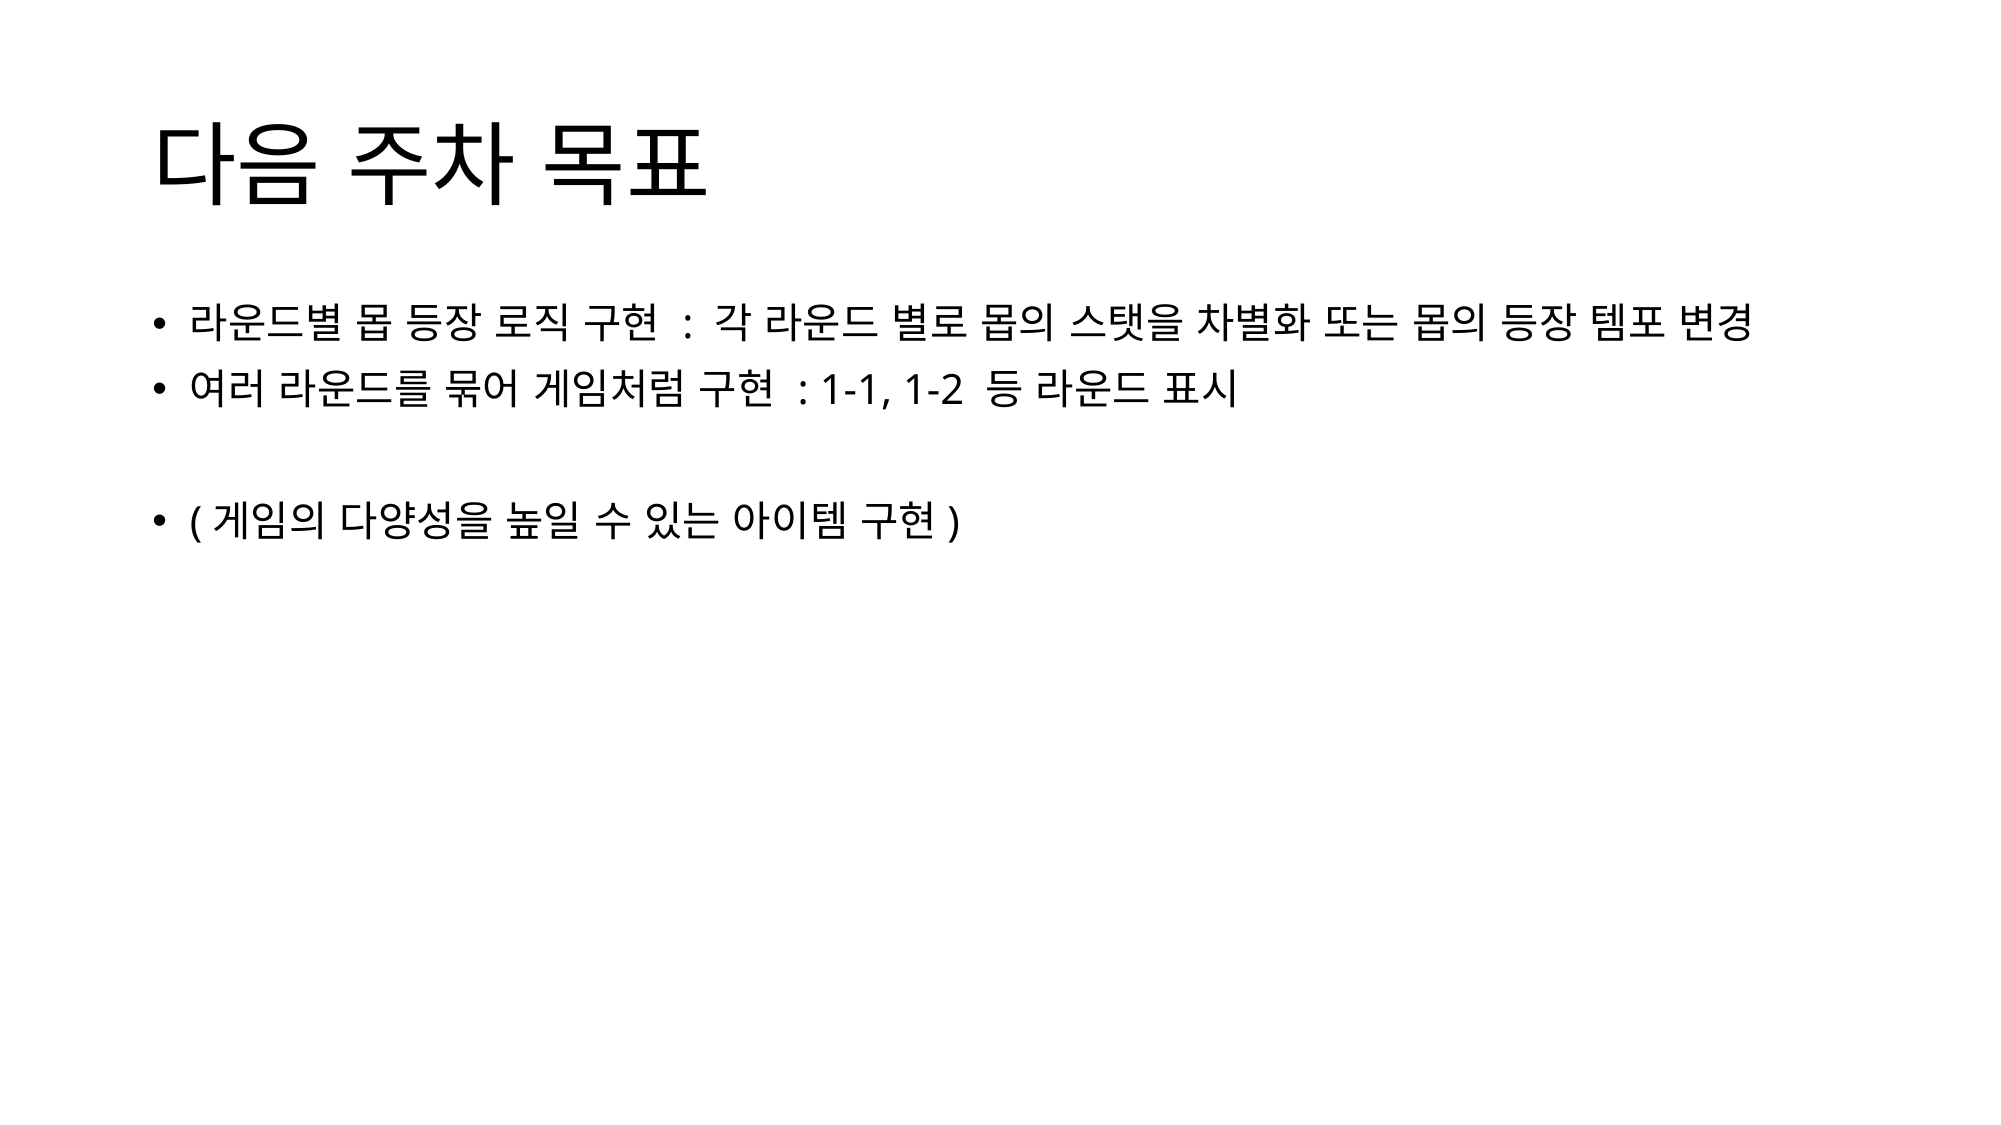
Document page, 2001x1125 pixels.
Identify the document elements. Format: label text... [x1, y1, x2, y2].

title 다음 주차 목표 [137, 59, 1863, 278]
list 라운드별 몹 등장 로직 구현 : 각 라운드 별로 몹의 스탯을 차별화 또는 몹의 등장 템포 변경 여러 라운드를 묶어 게임처럼 구현 : 1-1, 1-2 등 라운드 표시 (게임의 다양성을 높일 수 있는 아이템 구현) [137, 295, 1941, 1009]
